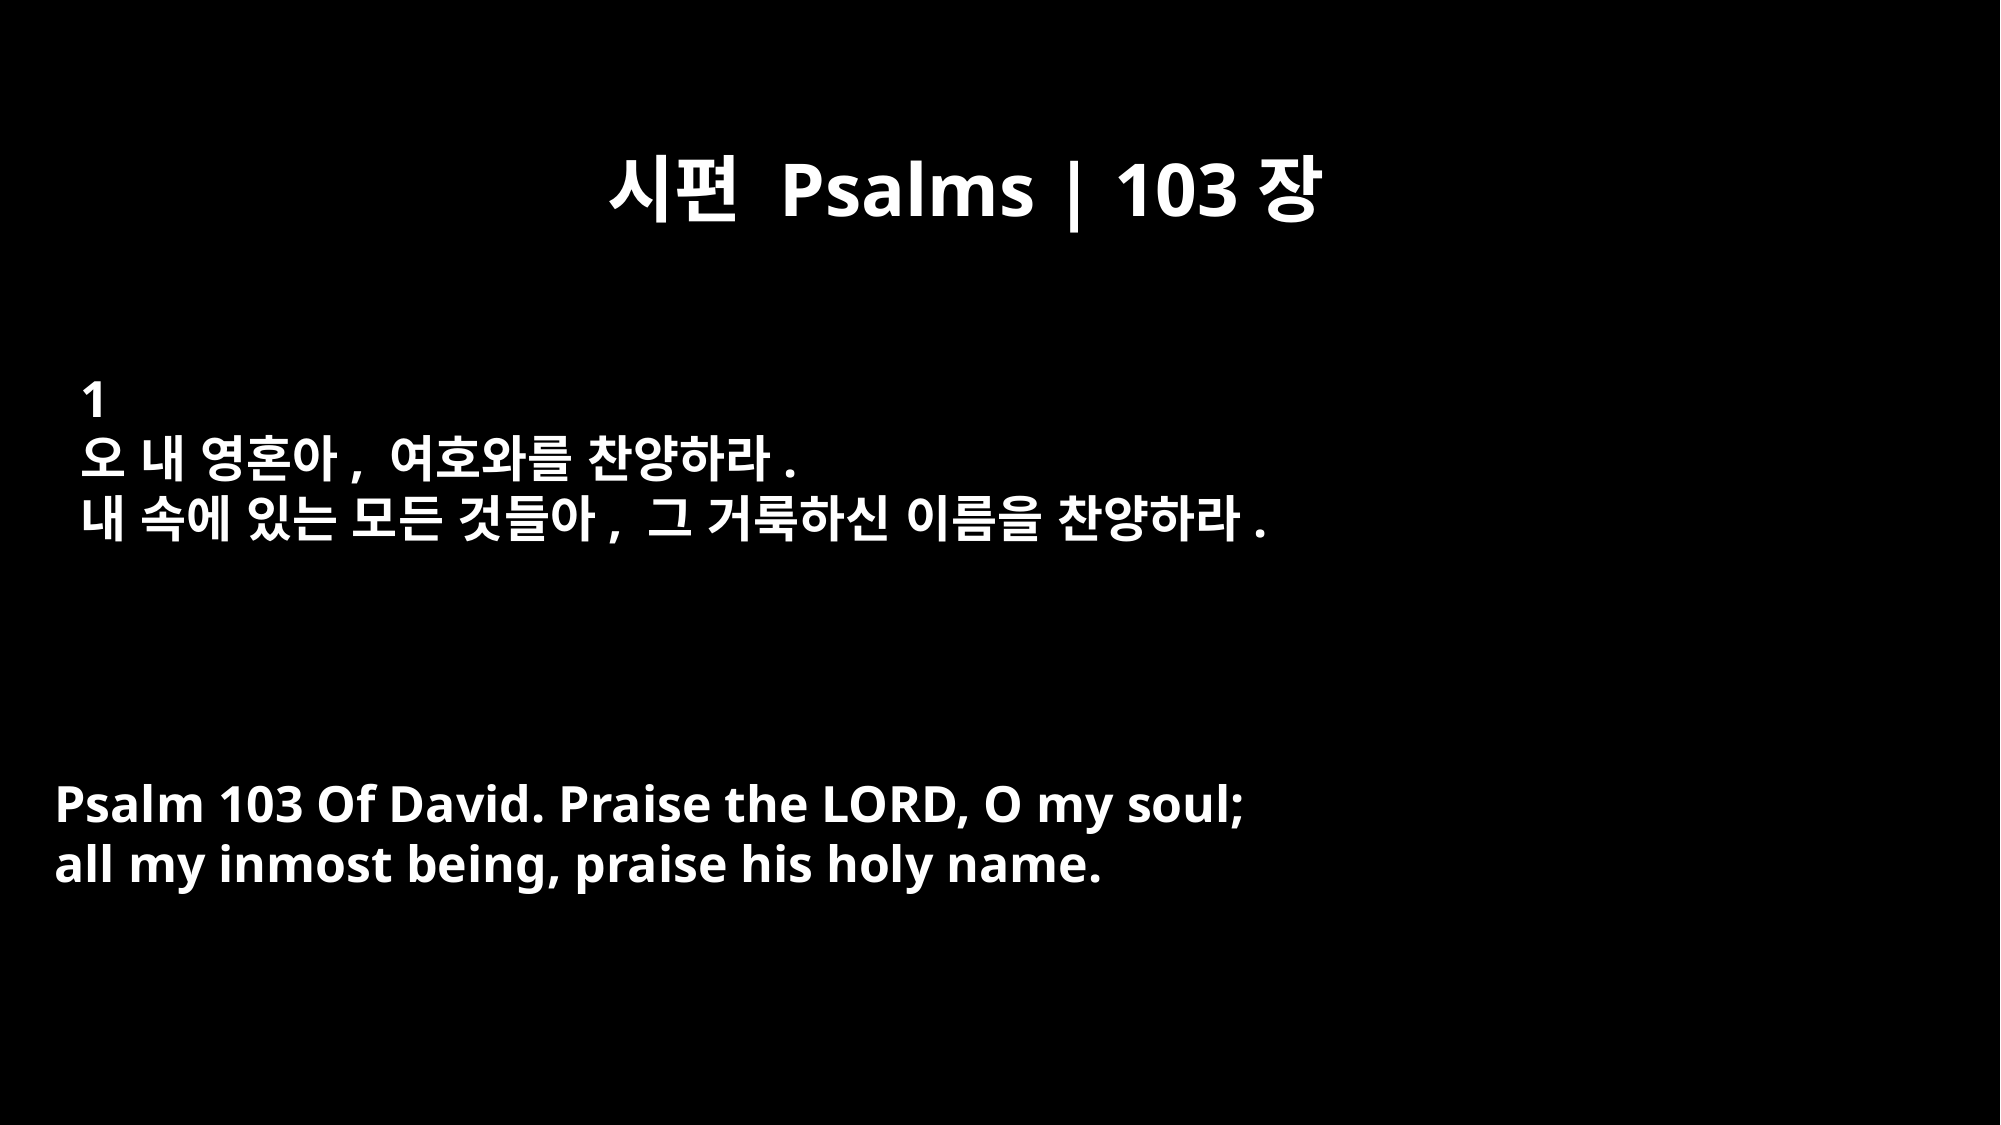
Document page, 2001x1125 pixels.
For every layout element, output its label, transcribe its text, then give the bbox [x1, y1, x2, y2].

text_box Psalm 103 Of David. Praise the LORD, O my soul; all my inmost being, praise his holy name. [39, 764, 1274, 900]
text_box ﻿1 오 내 영혼아, 여호와를 찬양하라. 내 속에 있는 모든 것들아, 그 거룩하신 이름을 찬양하라. [65, 359, 1283, 555]
text_box 시편 Psalms | 103장 [592, 136, 1340, 239]
